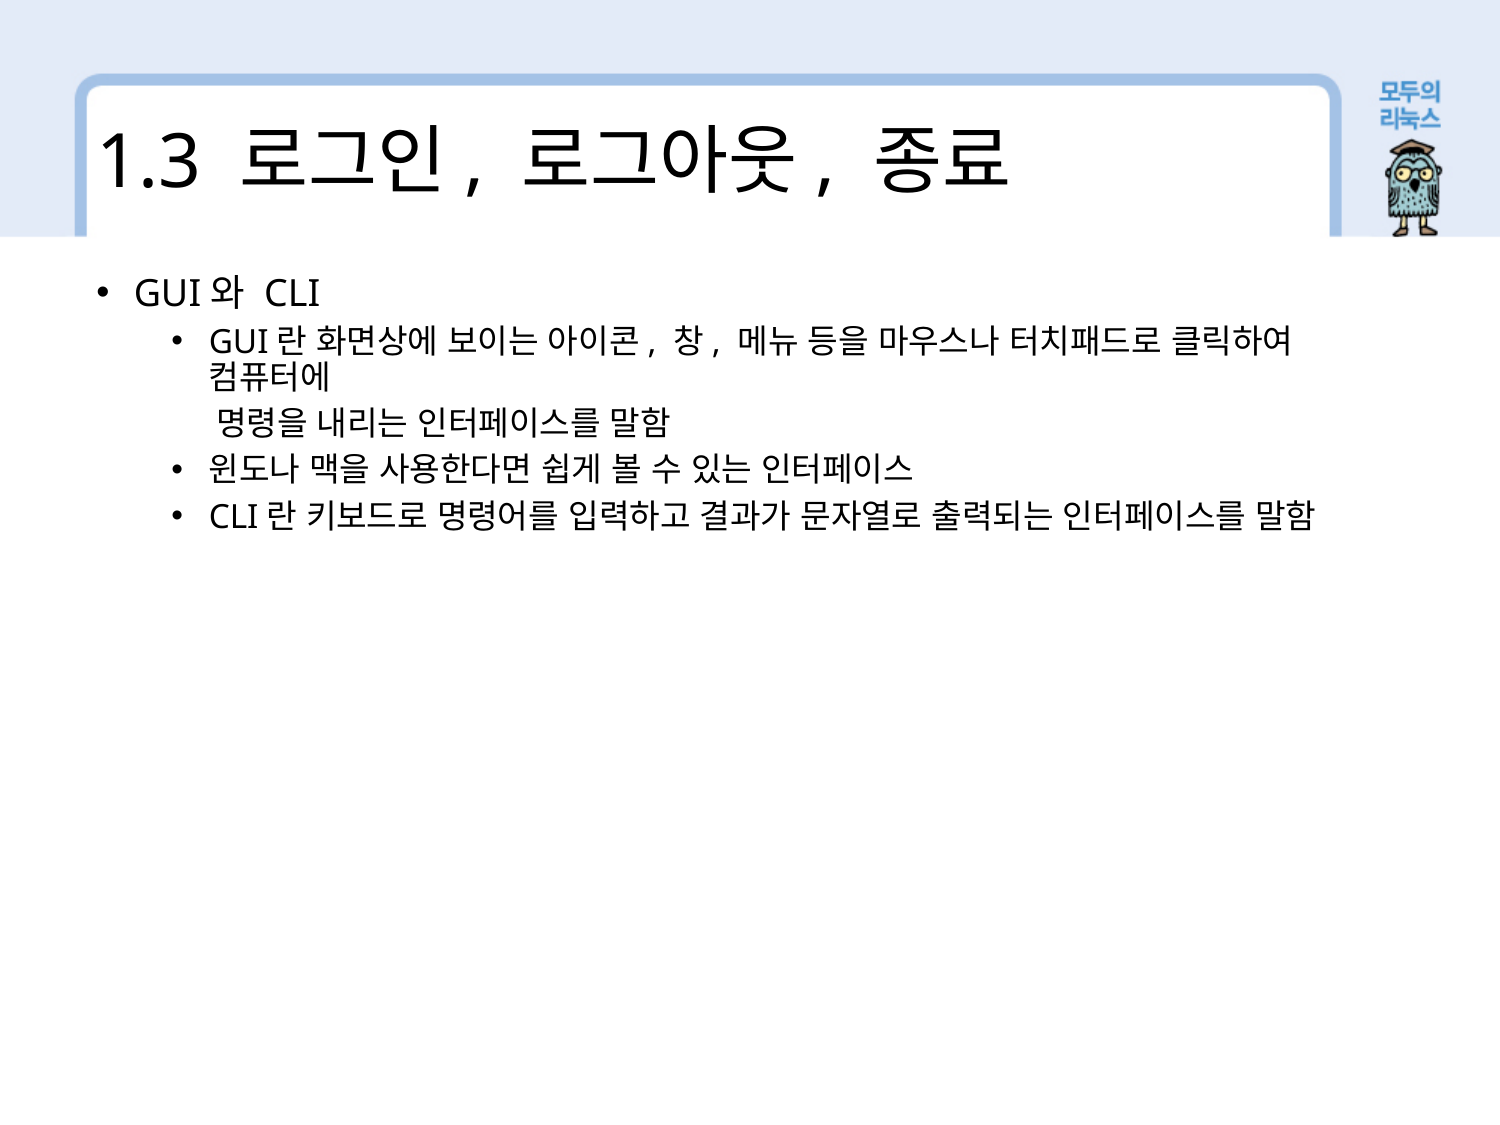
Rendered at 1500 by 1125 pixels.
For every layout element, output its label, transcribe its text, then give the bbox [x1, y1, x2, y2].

text_box GUI와 CLI GUI란 화면상에 보이는 아이콘, 창, 메뉴 등을 마우스나 터치패드로 클릭하여 컴퓨터에 명령을 내리는 인터페이스를 말함 윈도나 맥을 사용한다면 쉽게 볼 수 있는 인터페이스 CLI란 키보드로 명령어를 입력하고 결과가 문자열로 출력되는 인터페이스를 말함 [81, 266, 1394, 1024]
picture [0, 0, 1500, 1125]
text_box 1.3 로그인, 로그아웃, 종료 [81, 115, 1335, 221]
